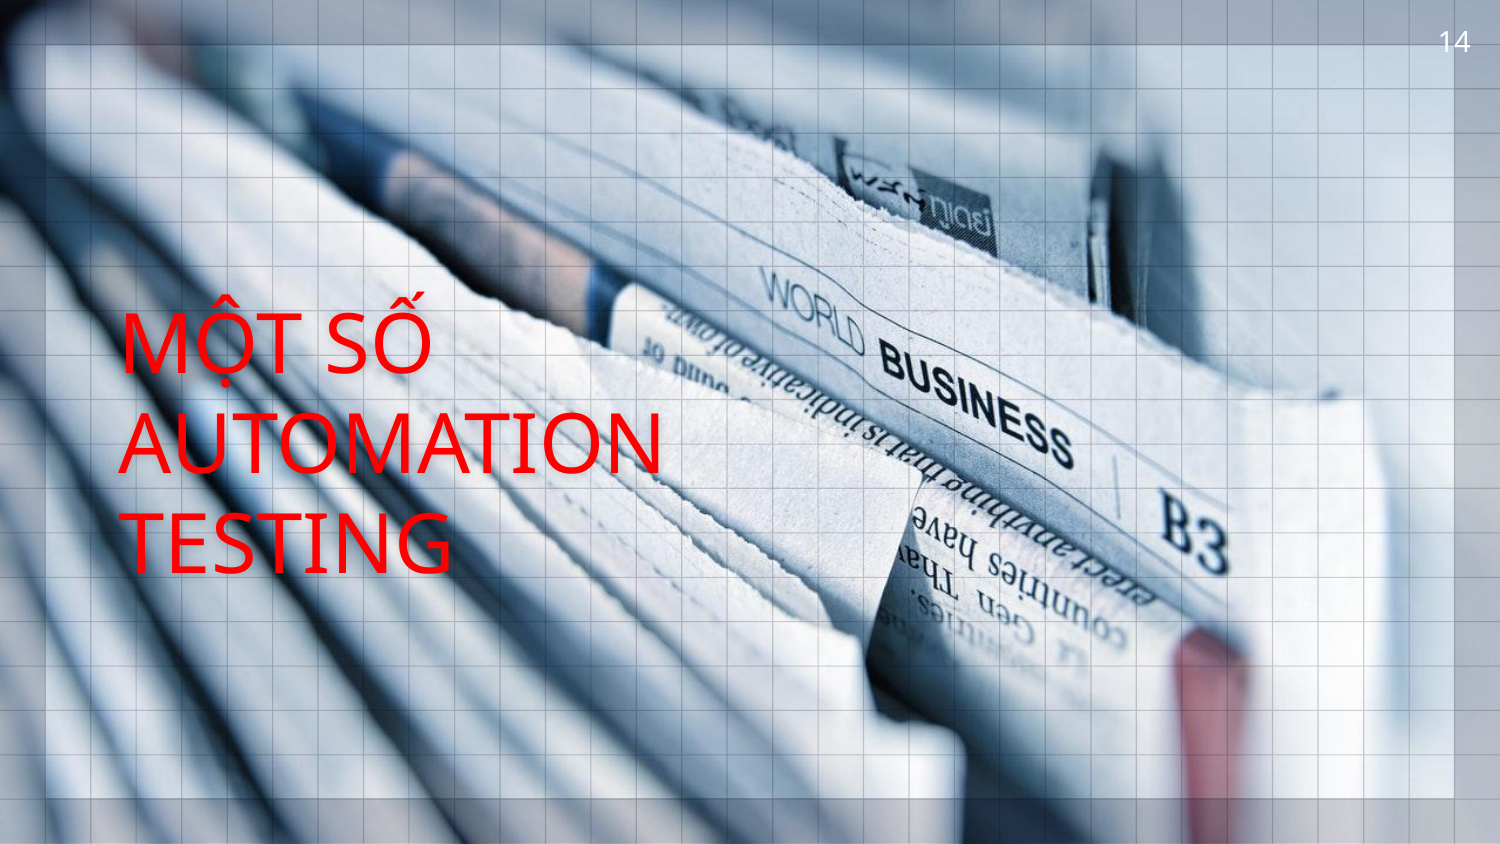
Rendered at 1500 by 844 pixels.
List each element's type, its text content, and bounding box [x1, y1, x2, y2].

picture [0, 0, 1500, 844]
slide_number 14 [1408, 0, 1500, 88]
title MỘT SỐ AUTOMATION TESTING [103, 333, 848, 606]
